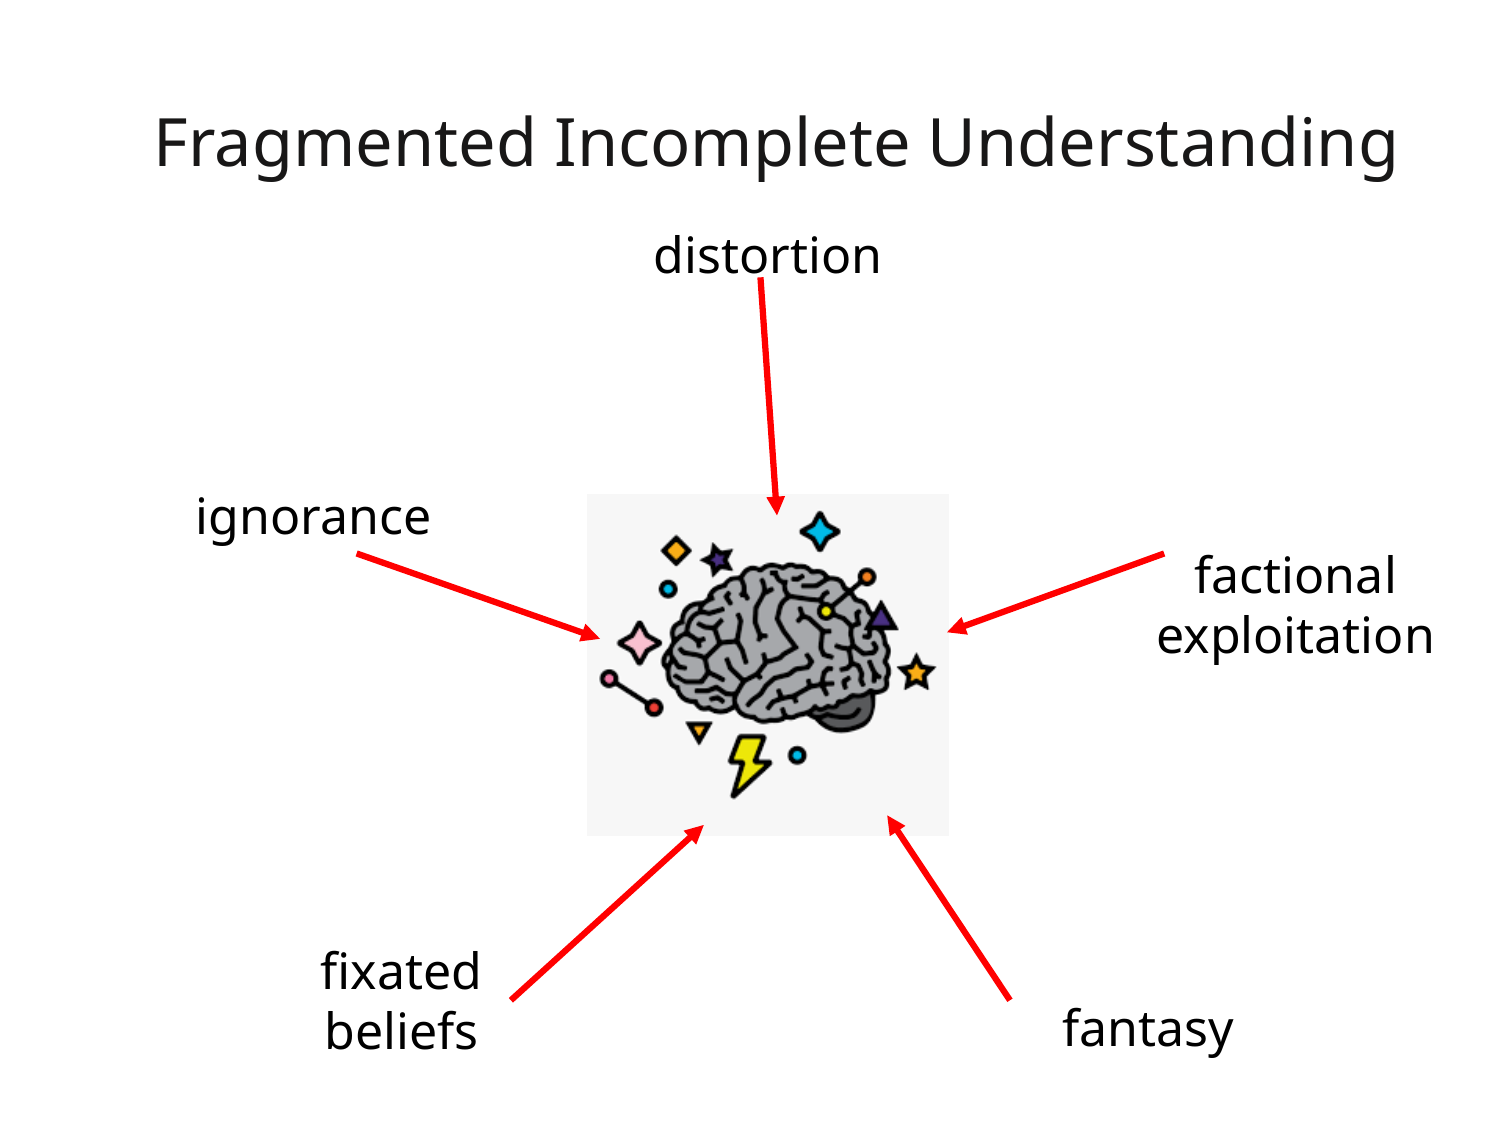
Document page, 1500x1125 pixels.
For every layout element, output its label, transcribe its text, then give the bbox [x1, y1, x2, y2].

text_box distortion [620, 216, 916, 291]
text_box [356, 553, 600, 639]
text_box fantasy [1000, 989, 1296, 1064]
text_box fixated beliefs [253, 932, 550, 1067]
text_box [887, 815, 1010, 1001]
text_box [760, 277, 778, 516]
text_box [947, 553, 1165, 633]
title Fragmented Incomplete Understanding [0, 77, 1500, 213]
text_box ignorance [165, 477, 462, 553]
picture [587, 494, 949, 836]
text_box factional exploitation [1128, 535, 1464, 671]
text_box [510, 824, 704, 1001]
